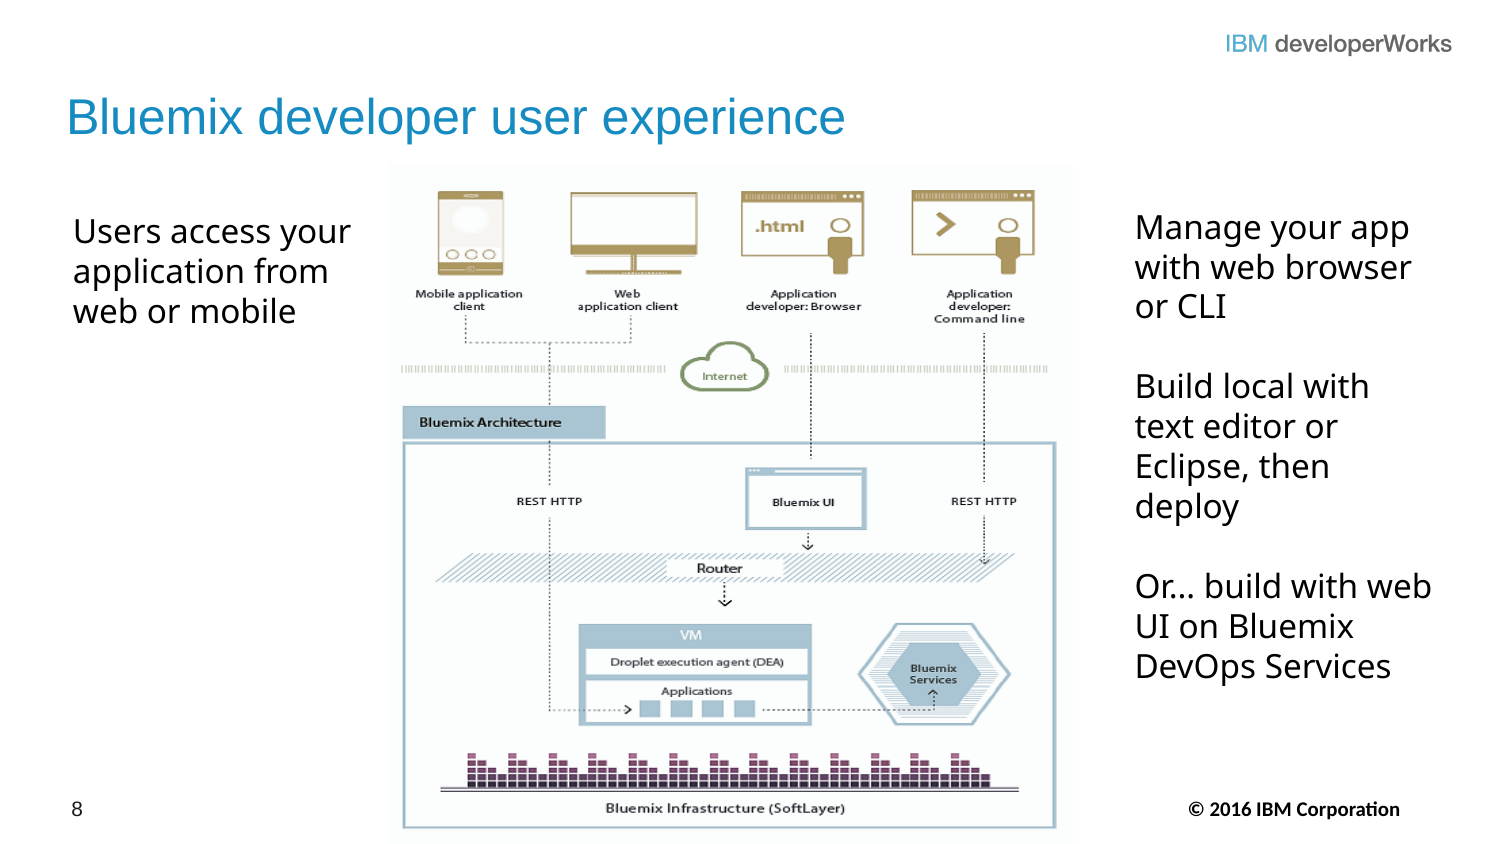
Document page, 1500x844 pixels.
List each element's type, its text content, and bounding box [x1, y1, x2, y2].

picture [1225, 31, 1453, 59]
slide_number 8 [56, 783, 383, 829]
picture [388, 163, 1073, 844]
text_box Manage your app with web browser or CLI Build local with text editor or Eclipse, then deploy Or… build with web UI on Bluemix DevOps Services [1119, 198, 1451, 693]
text_box Users access your application from web or mobile [57, 203, 383, 338]
title Bluemix developer user experience [51, 77, 1449, 153]
